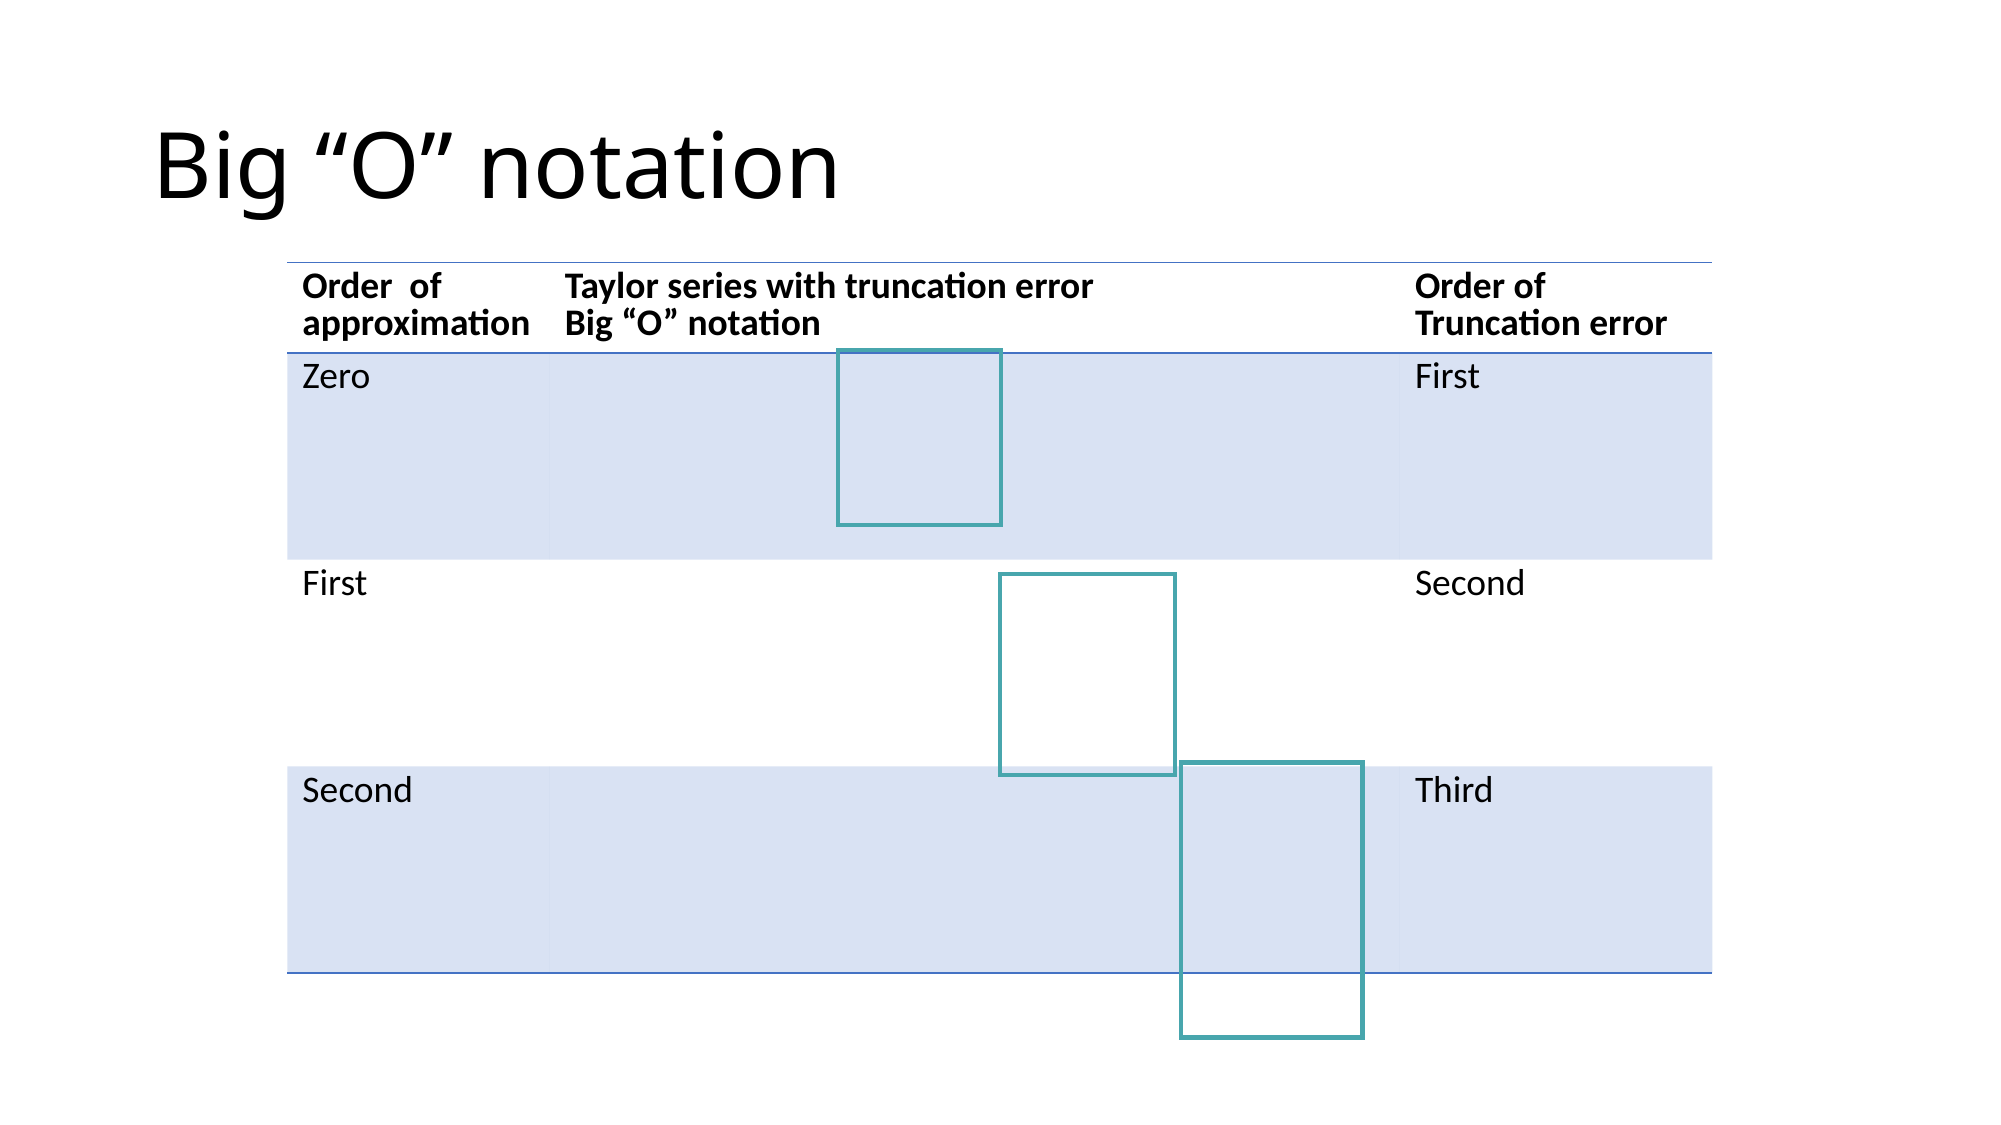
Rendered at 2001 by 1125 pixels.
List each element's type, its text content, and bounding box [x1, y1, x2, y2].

text_box [1180, 761, 1363, 1039]
text_box [999, 573, 1176, 776]
text_box [837, 349, 1002, 526]
title Big “O” notation [137, 59, 1863, 278]
